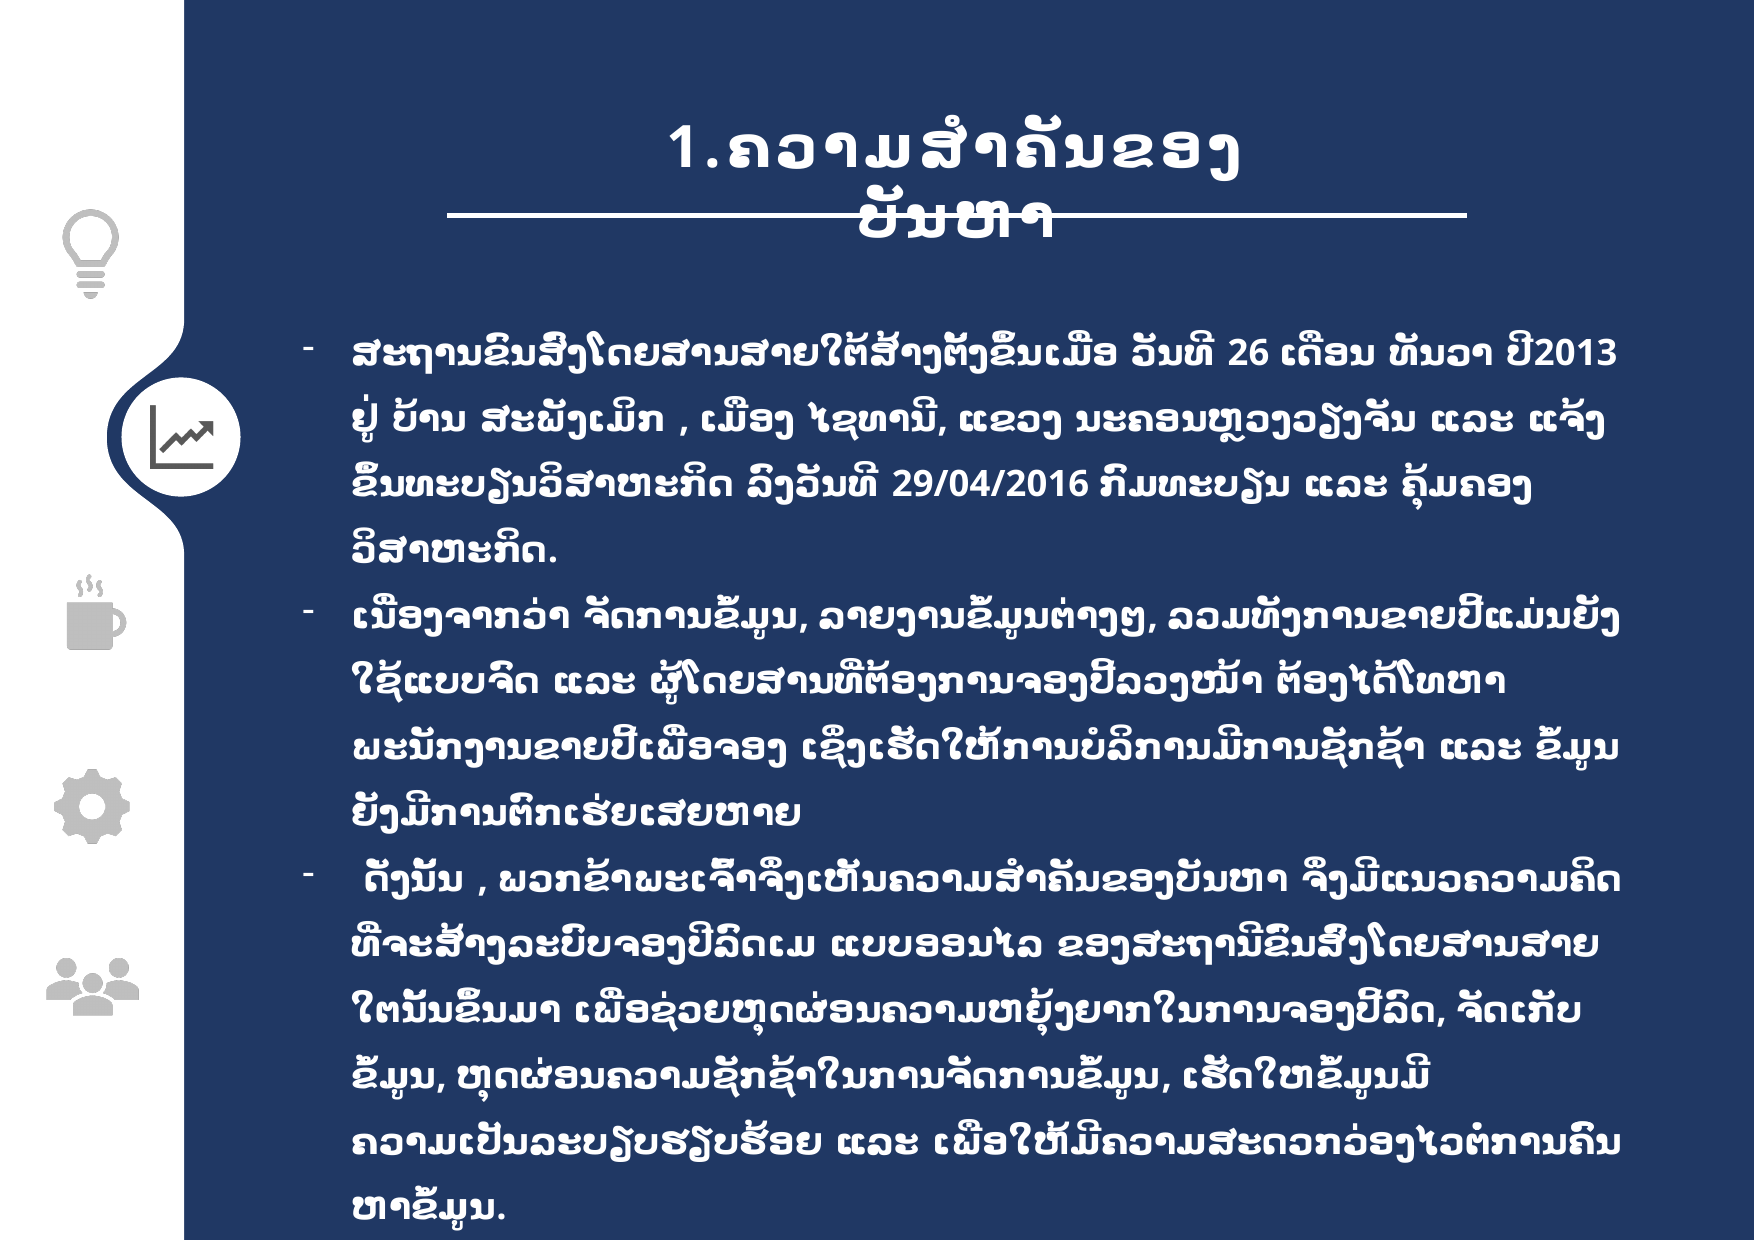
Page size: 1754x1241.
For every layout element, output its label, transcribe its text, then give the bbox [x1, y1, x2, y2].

picture [40, 934, 145, 1039]
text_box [121, 377, 241, 497]
text_box ສະຖານຂົນສົ່ງໂດຍສານສາຍໃຕ້ສ້າງຕັ້ງຂຶ້ນເມື່ອ ວັນທີ 26 ເດືອນ ທັນວາ ປີ2013 ຢູ່ ບ້ານ ສະພັງເມິກ , ເມືອງ ໄຊທານີ, ແຂວງ ນະຄອນຫຼວງວຽງຈັນ ແລະ ແຈ້ງຂຶ້ນທະບຽນວິສາຫະກິດ ລົງວັນທີ 29/04/2016 ກົມທະບຽນ ແລະ ຄຸ້ມຄອງວິສາຫະກິດ. ເນື່ອງຈາກວ່າ ຈັດການຂໍ້ມູນ, ລາຍງານຂໍ້ມູນຕ່າງໆ, ລວມທັງການຂາຍປີ້ແມ່ນຍັງໃຊ້ແບບຈົດ ແລະ ຜູ້ໂດຍສານທີ່ຕ້ອງການຈອງປີ້ລວງໜ້າ ຕ້ອງໄດ້ໂທຫາພະນັກງານຂາຍປີ້ເພື່ອຈອງ ເຊິ່ງເຮັດໃຫ້ການບໍລິການມີການຊັກຊ້າ ແລະ ຂໍ້ມູນຍັງມີການຕົກເຮ່ຍເສຍຫາຍ ດັ່ງນັ້ນ , ພວກຂ້າພະເຈົ້າຈຶ່ງເຫັນຄວາມສໍາຄັນຂອງບັນຫາ ຈຶ່ງມີແນວຄວາມຄິດທີ່ຈະສ້າງລະບົບຈອງປີລົດເມ ແບບອອນໄລ ຂອງສະຖານີຂົ່ນສົ່ງໂດຍສານສາຍໃຕນັ້ນຂຶ້ນມາ ເພື່ອຊ່ວຍຫຸດຜ່ອນຄວາມຫຍຸ້ງຍາກໃນການຈອງປີ້ລົດ, ຈັດເກັບຂໍ້ມູນ, ຫຸດຜ່ອນຄວາມຊັກຊ້າໃນການຈັດການຂໍ້ມູນ, ເຮັດໃຫຂໍ້ມູນມີຄວາມເປັນລະບຽບຮຽບຮ້ອຍ ແລະ ເພືອໃຫ້ມີຄວາມສະດວກວ່ອງໄວຕໍ່ການຄົົນຫາຂໍ້ມູນ. [287, 299, 1663, 1241]
picture [39, 203, 142, 305]
text_box [0, 0, 186, 1241]
text_box 1.ຄວາມສຳຄັນຂອງບັນຫາ [588, 101, 1326, 213]
picture [51, 567, 142, 658]
text_box 1.ຄວາມສຳຄັນຂອງບັນຫາ [588, 218, 1326, 257]
picture [39, 754, 145, 859]
picture [46, 392, 135, 481]
